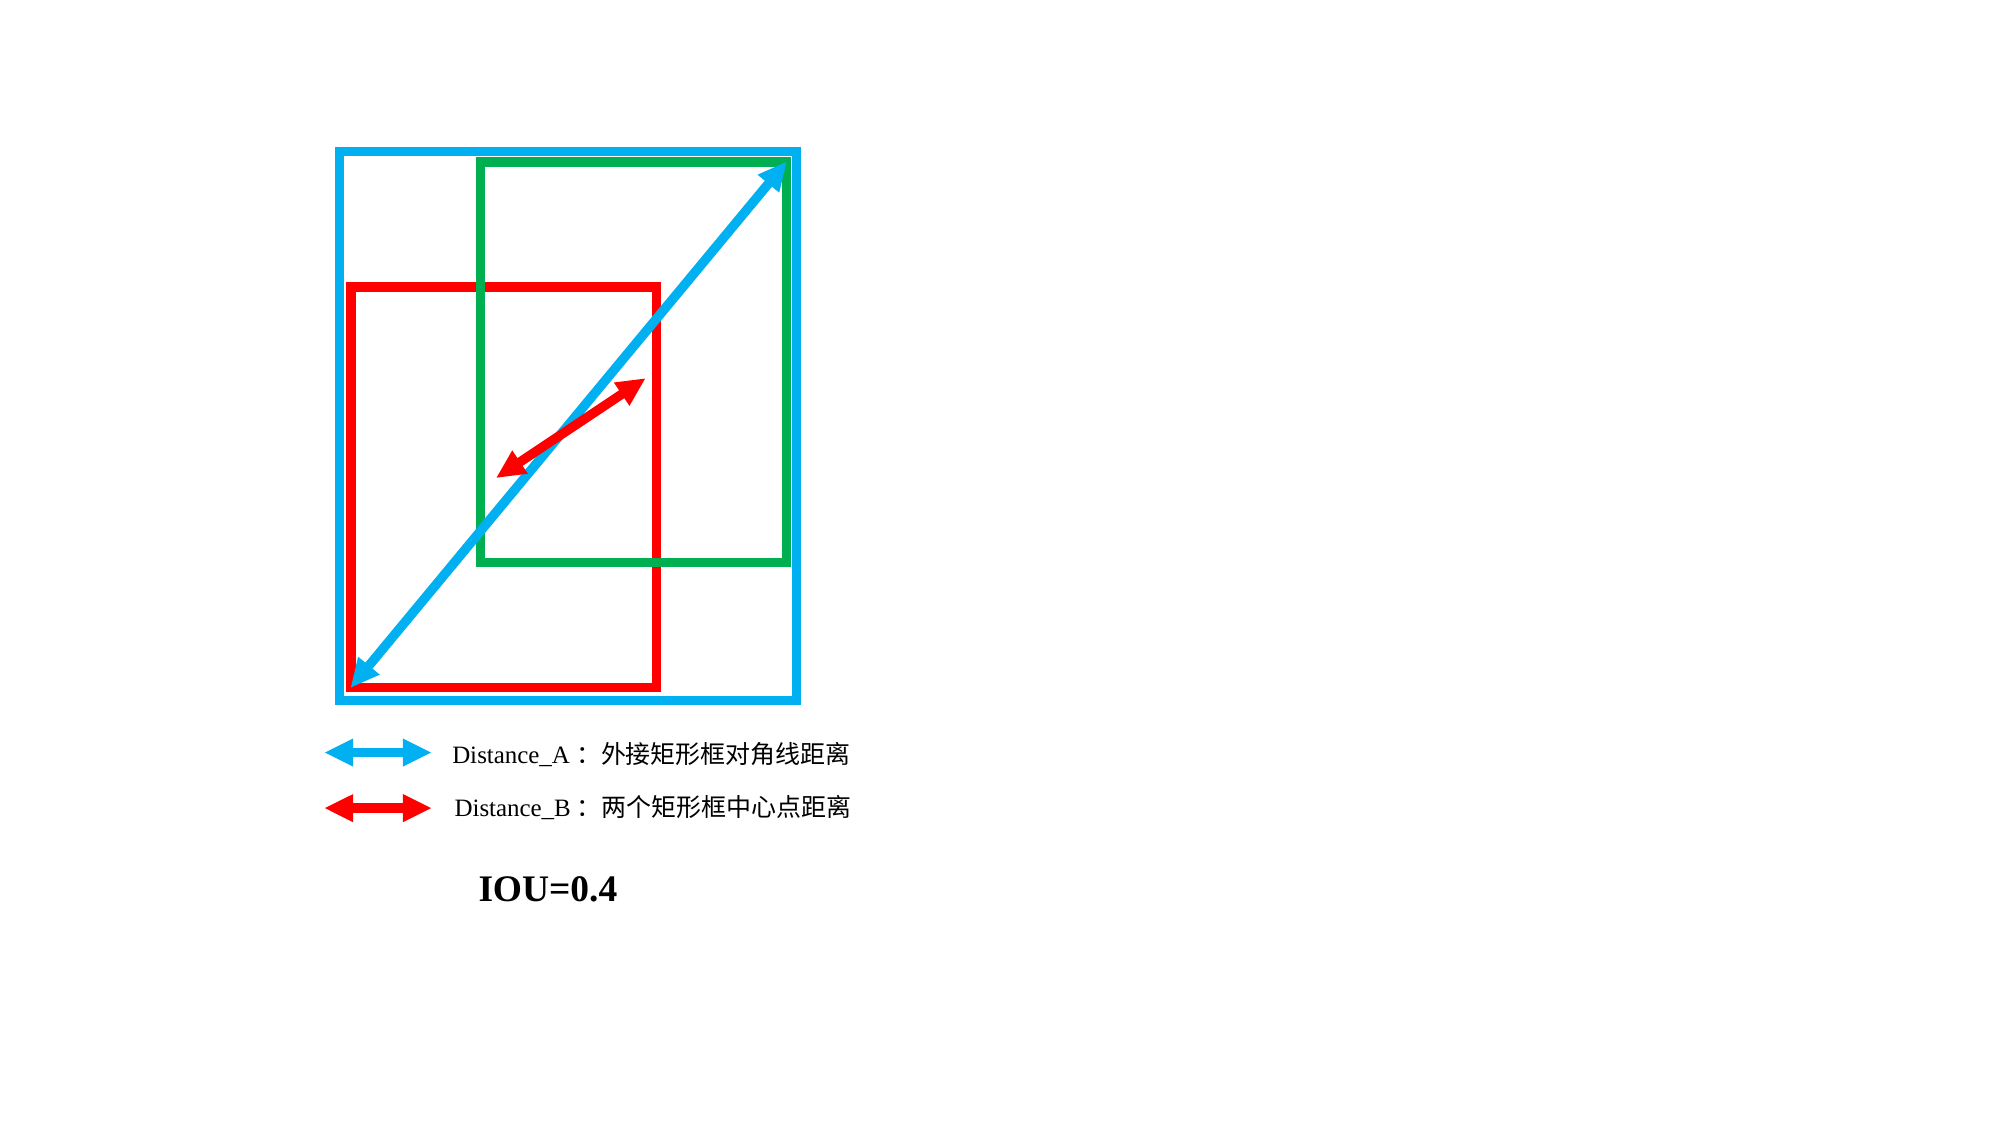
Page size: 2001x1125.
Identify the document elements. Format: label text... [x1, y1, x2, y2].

text_box [338, 150, 798, 701]
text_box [496, 378, 646, 478]
text_box Distance_B：两个矩形框中心点距离 [439, 783, 1067, 829]
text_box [350, 161, 787, 688]
text_box Distance_A：外接矩形框对角线距离 [437, 730, 1065, 776]
text_box IOU=0.4 [463, 856, 804, 917]
